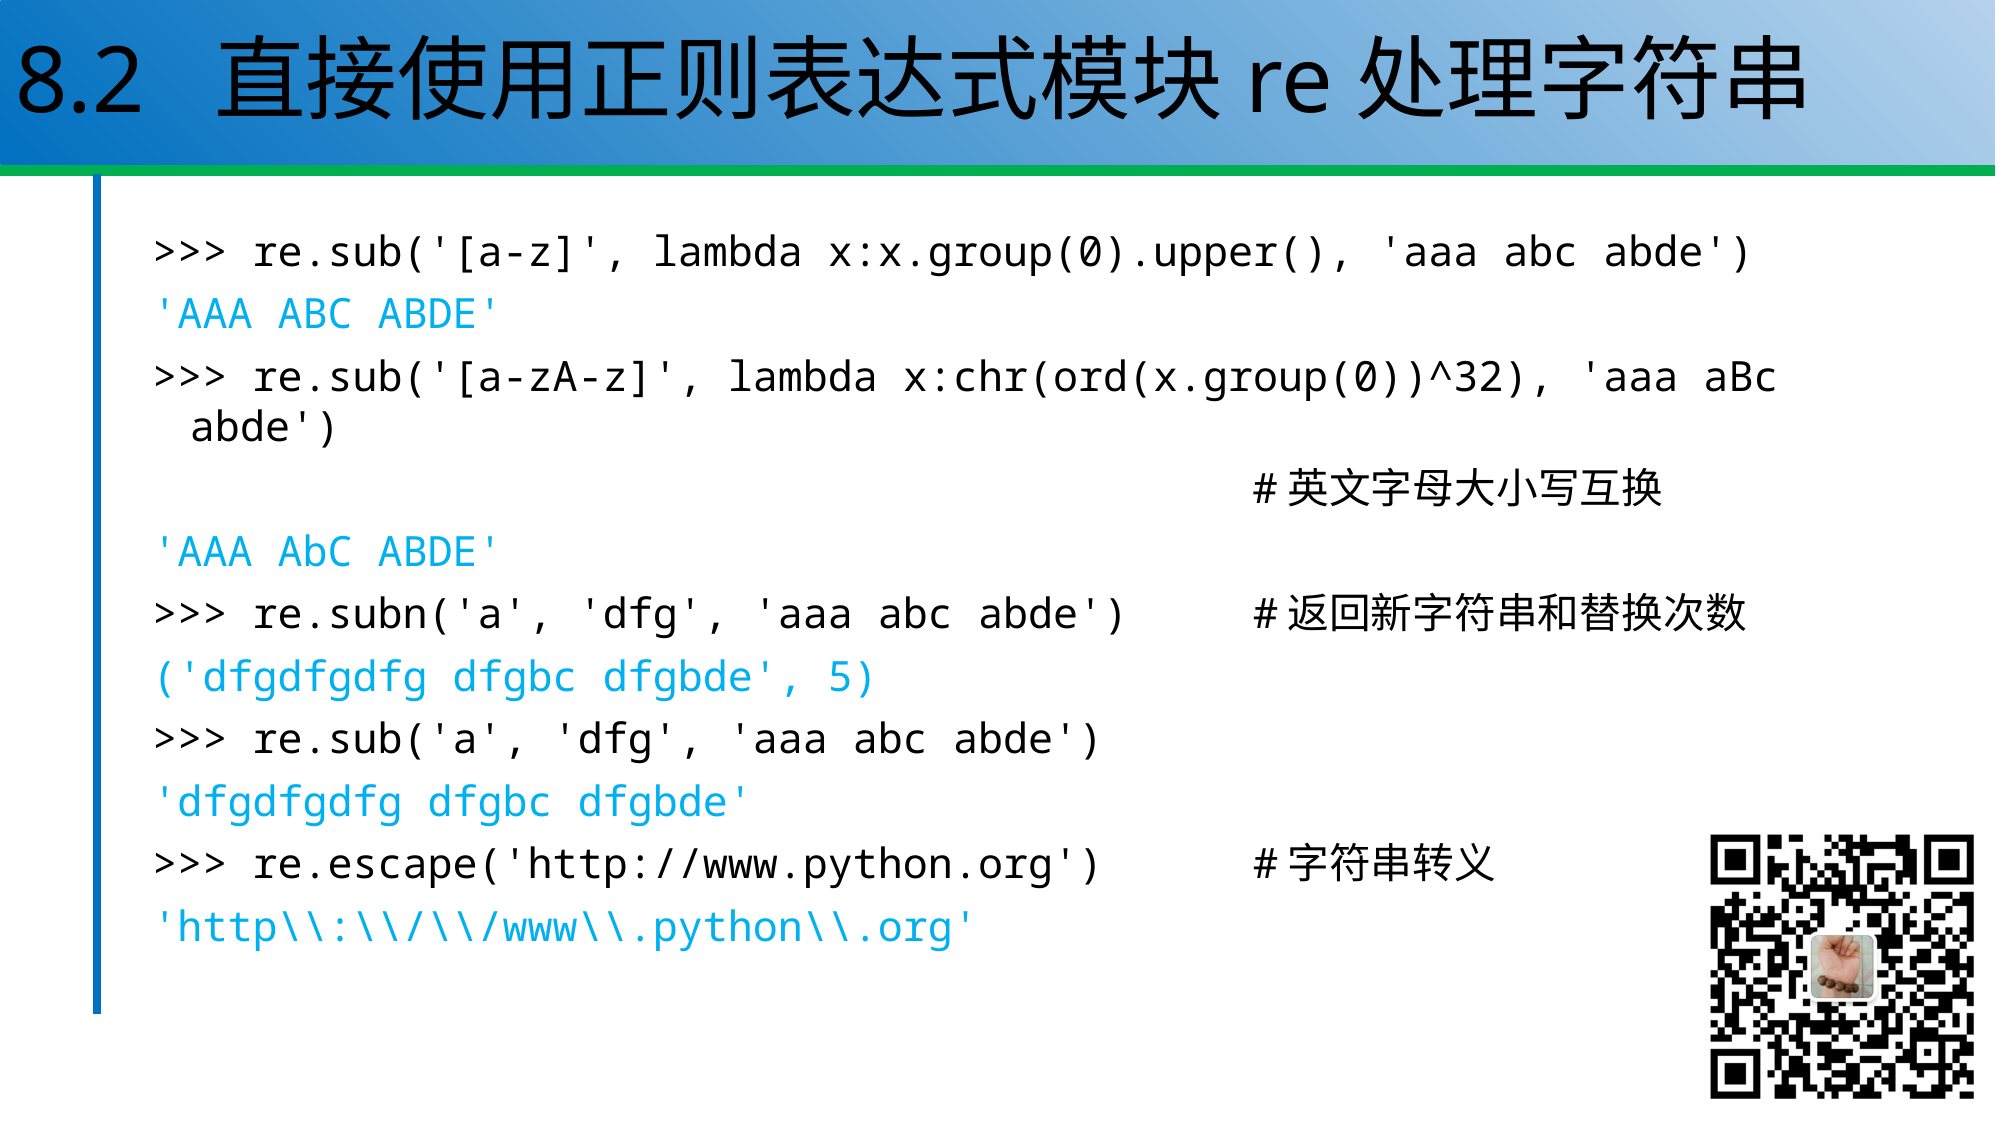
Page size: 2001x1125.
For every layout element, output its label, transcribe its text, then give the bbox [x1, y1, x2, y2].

title 8.2 直接使用正则表达式模块re处理字符串 [0, 0, 1995, 165]
list >>> re.sub('[a-z]', lambda x:x.group(0).upper(), 'aaa abc abde') 'AAA ABC ABDE' >>> re.sub('[a-zA-z]', lambda x:chr(ord(x.group(0))^32), 'aaa aBc abde') #英文字母大小写互换 'AAA AbC ABDE' >>> re.subn('a', 'dfg', 'aaa abc abde') #返回新字符串和替换次数 ('dfgdfgdfg dfgbc dfgbde', 5) >>> re.sub('a', 'dfg', 'aaa abc abde') 'dfgdfgdfg dfgbc dfgbde' >>> re.escape('http://www.python.org') #字符串转义 'http\\:\\/\\/www\\.python\\.org' [137, 216, 1863, 978]
slide_number [1412, 1042, 1863, 1103]
picture [1689, 813, 1995, 1120]
